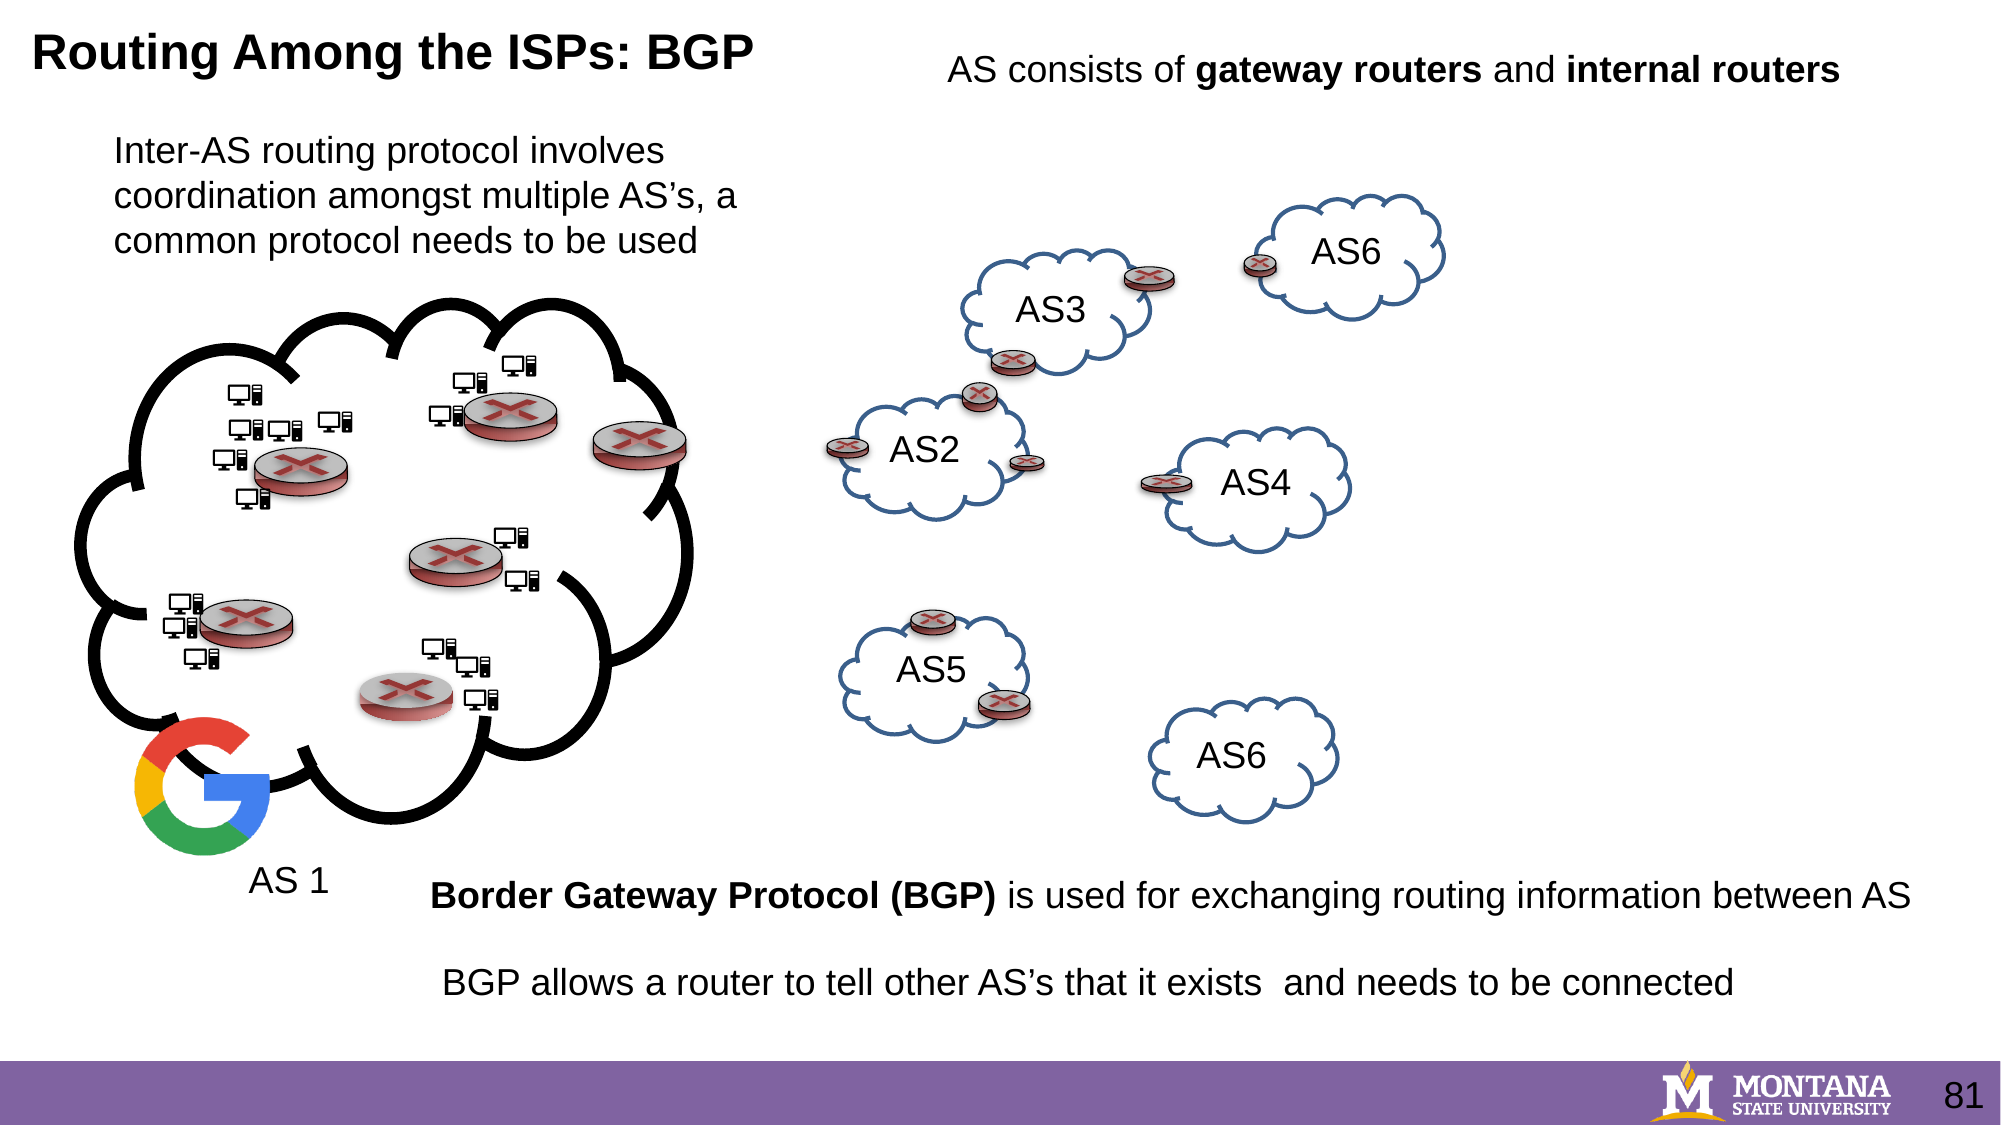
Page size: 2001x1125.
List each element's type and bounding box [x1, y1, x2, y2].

picture [428, 364, 488, 434]
picture [212, 377, 264, 478]
picture [493, 520, 530, 556]
text_box [78, 118, 1617, 825]
picture [89, 586, 315, 899]
slide_number [1937, 1072, 1994, 1125]
picture [235, 480, 271, 517]
text_box [932, 37, 1856, 98]
picture [267, 413, 303, 449]
picture [1650, 1060, 1891, 1122]
text_box [427, 950, 1751, 1011]
picture [504, 563, 541, 599]
text_box [16, 12, 770, 88]
text_box [415, 864, 1927, 924]
picture [421, 630, 499, 718]
picture [317, 404, 354, 441]
picture [501, 348, 537, 385]
text_box [233, 848, 345, 909]
